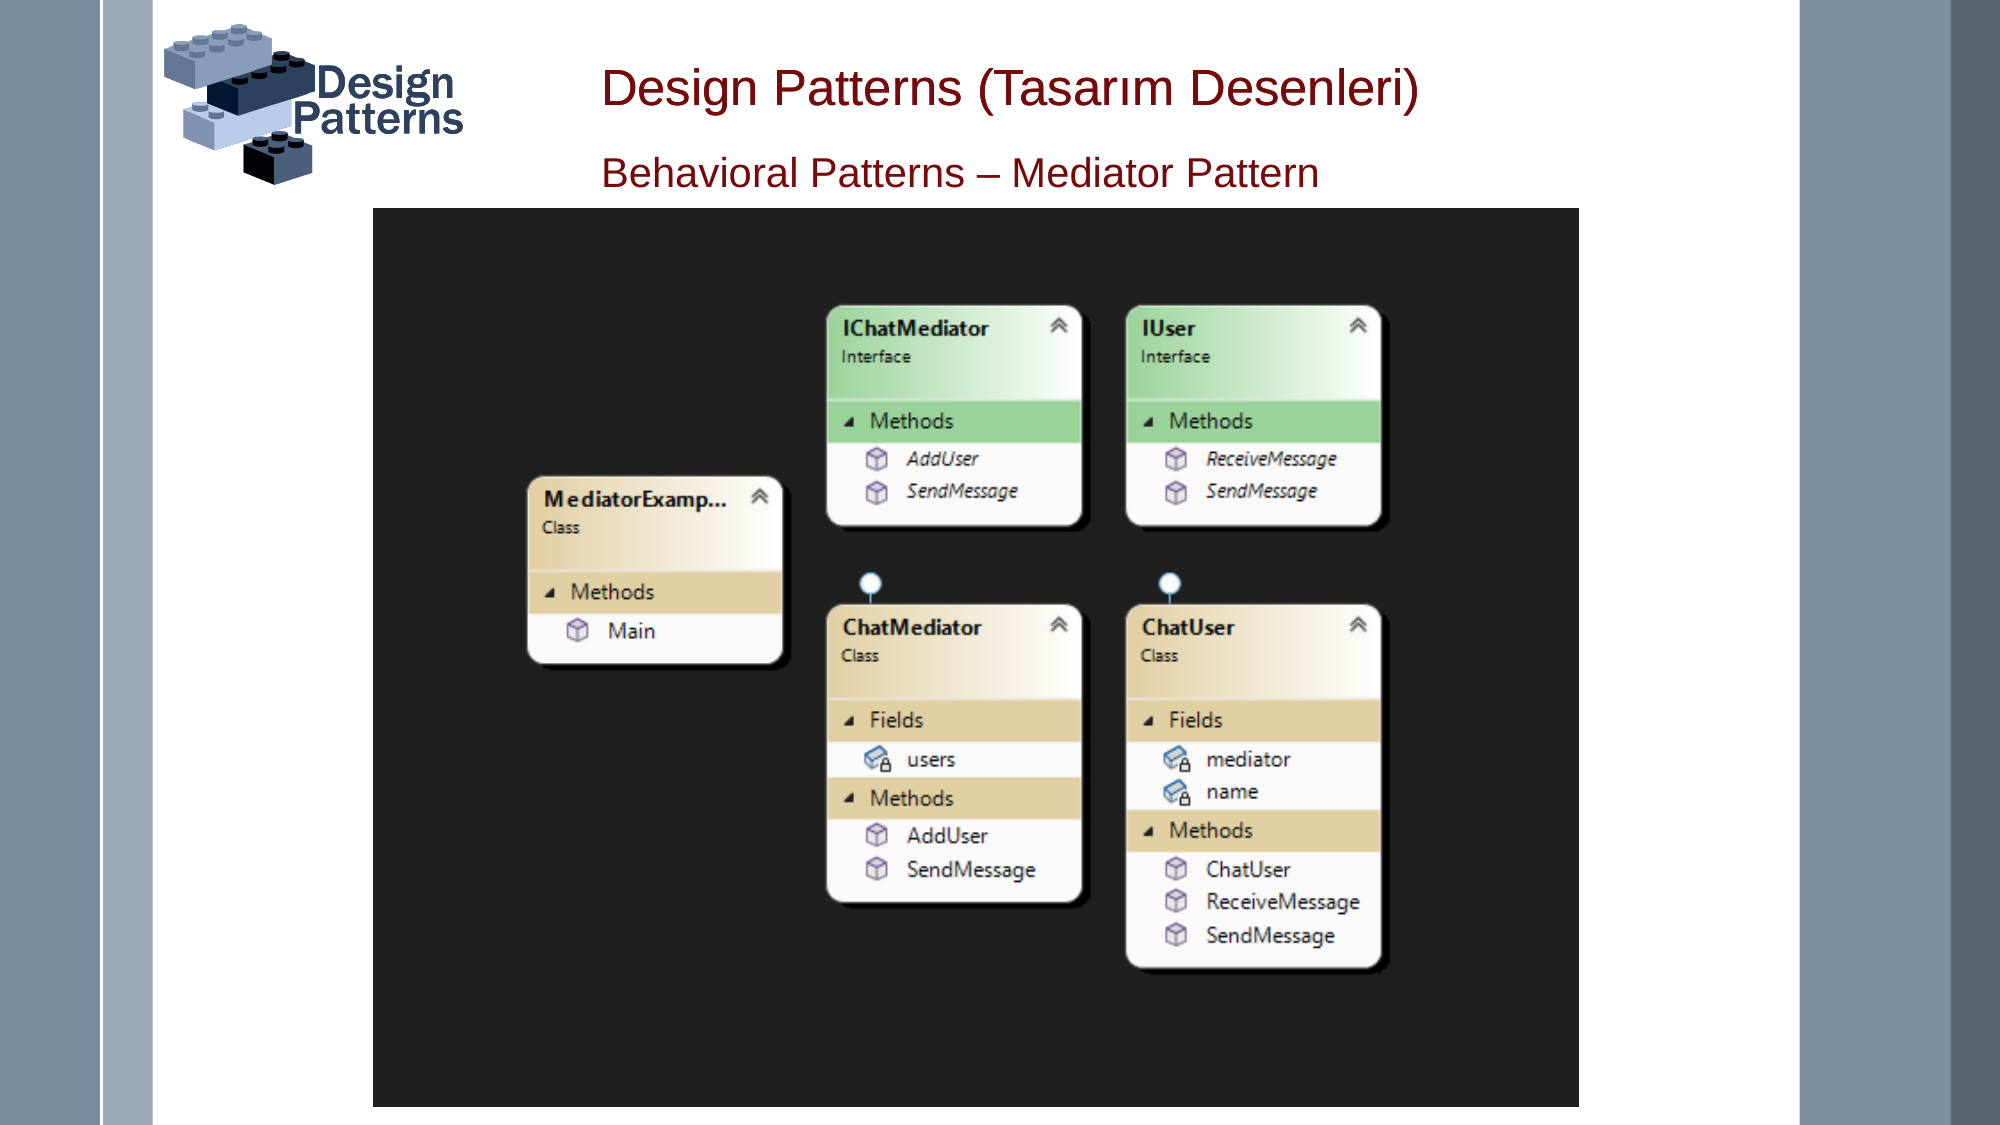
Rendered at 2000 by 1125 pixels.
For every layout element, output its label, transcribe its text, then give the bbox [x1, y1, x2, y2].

picture [161, 24, 465, 185]
picture [373, 208, 1579, 1107]
text_box Design Patterns (Tasarım Desenleri) [586, 54, 1555, 125]
text_box Behavioral Patterns – Mediator Pattern [586, 143, 1470, 206]
